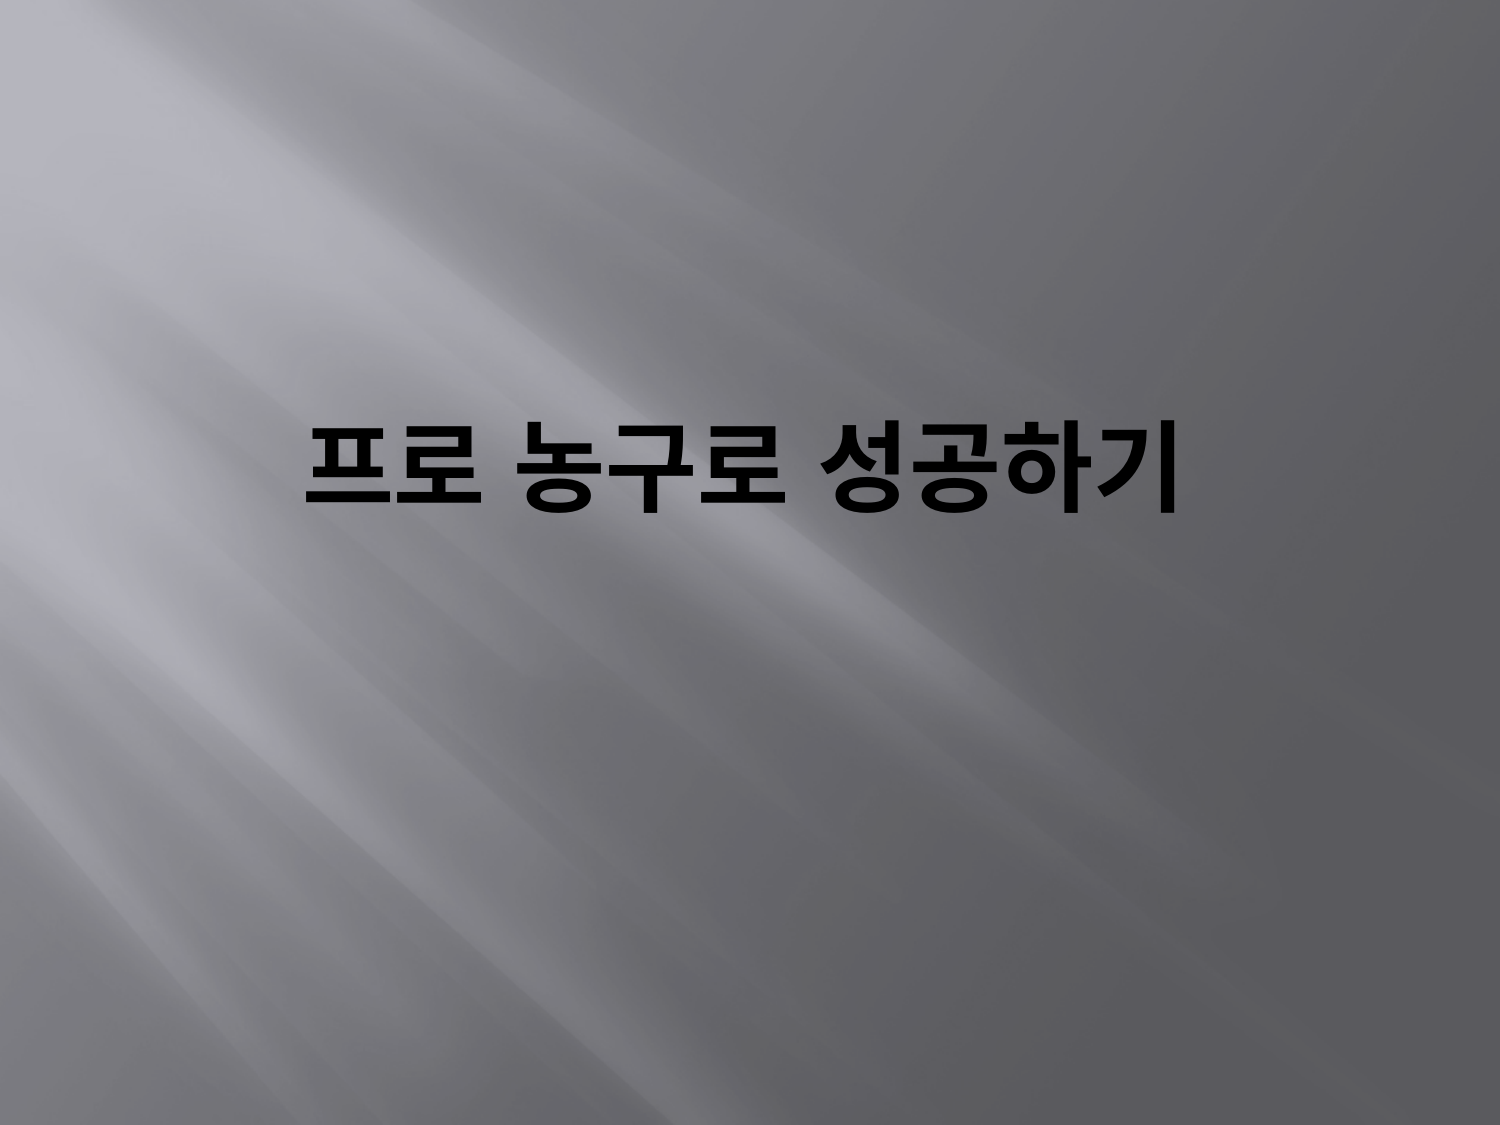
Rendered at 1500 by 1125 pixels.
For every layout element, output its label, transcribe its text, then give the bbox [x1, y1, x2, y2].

title 프로 농구로 성공하기 [69, 224, 1420, 525]
